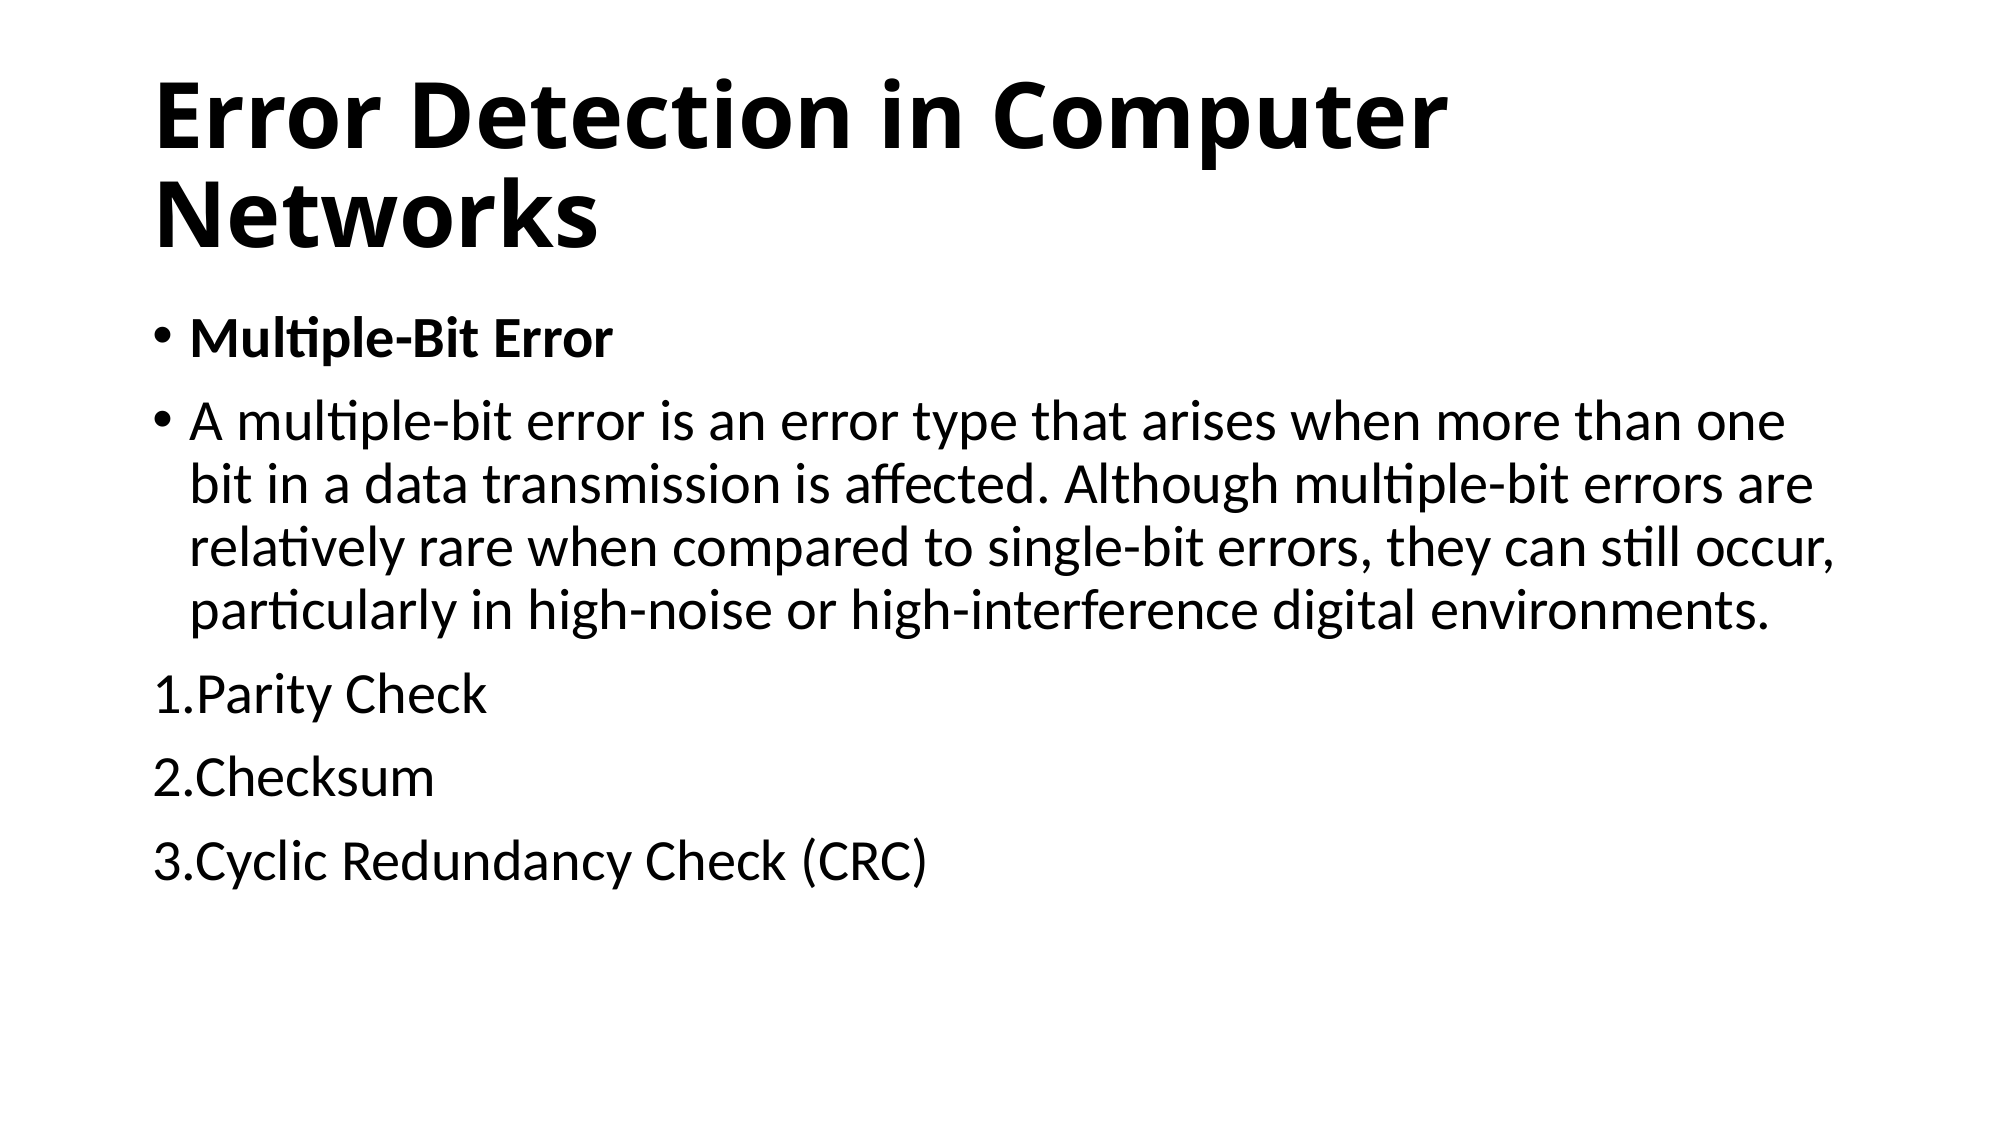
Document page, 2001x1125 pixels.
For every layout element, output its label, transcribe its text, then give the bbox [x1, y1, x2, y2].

list Multiple-Bit Error A multiple-bit error is an error type that arises when more than one bit in a data transmission is affected. Although multiple-bit errors are relatively rare when compared to single-bit errors, they can still occur, particularly in high-noise or high-interference digital environments. 1.Parity Check 2.Checksum 3.Cyclic Redundancy Check (CRC) [137, 299, 1863, 1014]
title Error Detection in Computer Networks [137, 59, 1863, 278]
